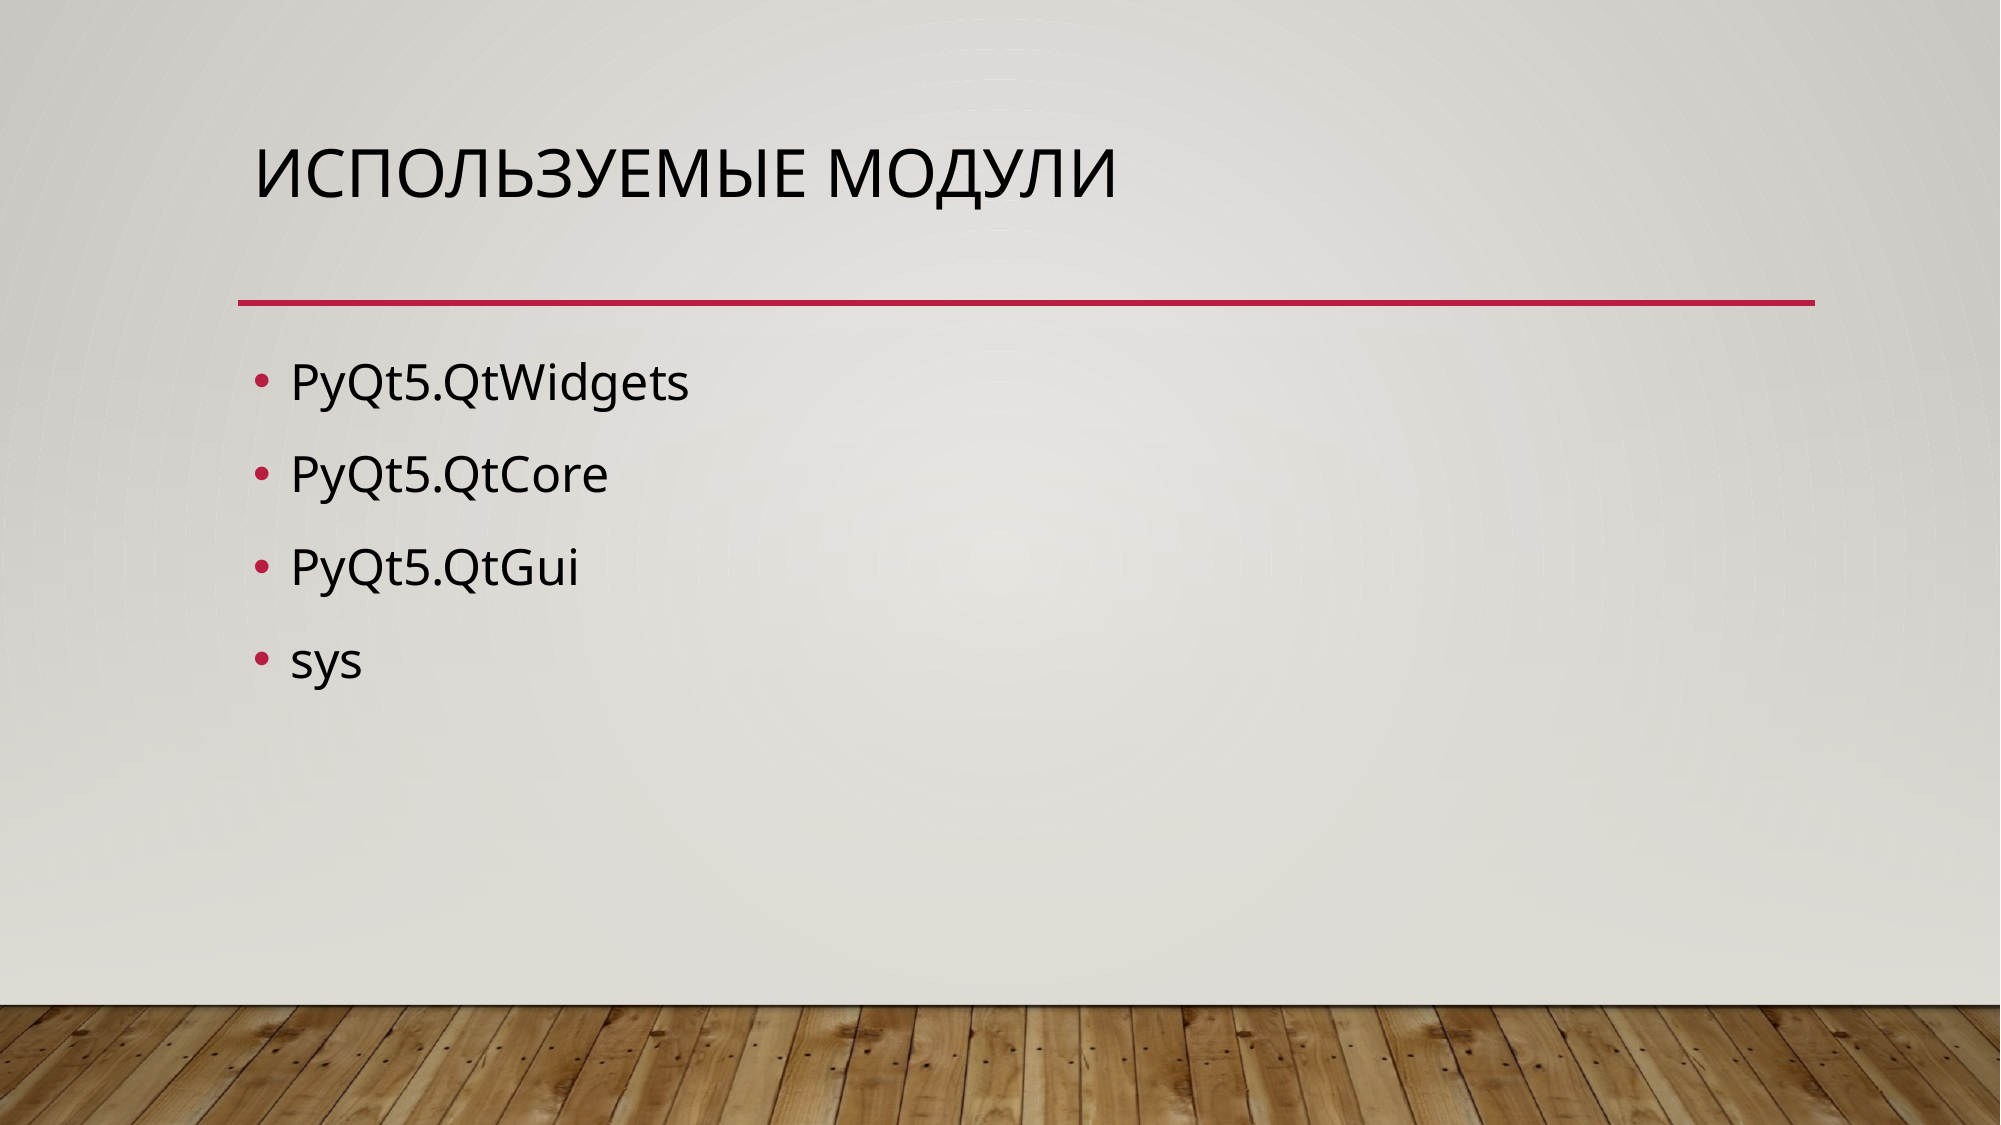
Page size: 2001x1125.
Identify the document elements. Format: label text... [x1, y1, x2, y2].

list PyQt5.QtWidgets PyQt5.QtCore PyQt5.QtGui sys [238, 330, 1814, 897]
title Используемые модули [238, 131, 1814, 305]
picture [0, 1005, 2000, 1125]
